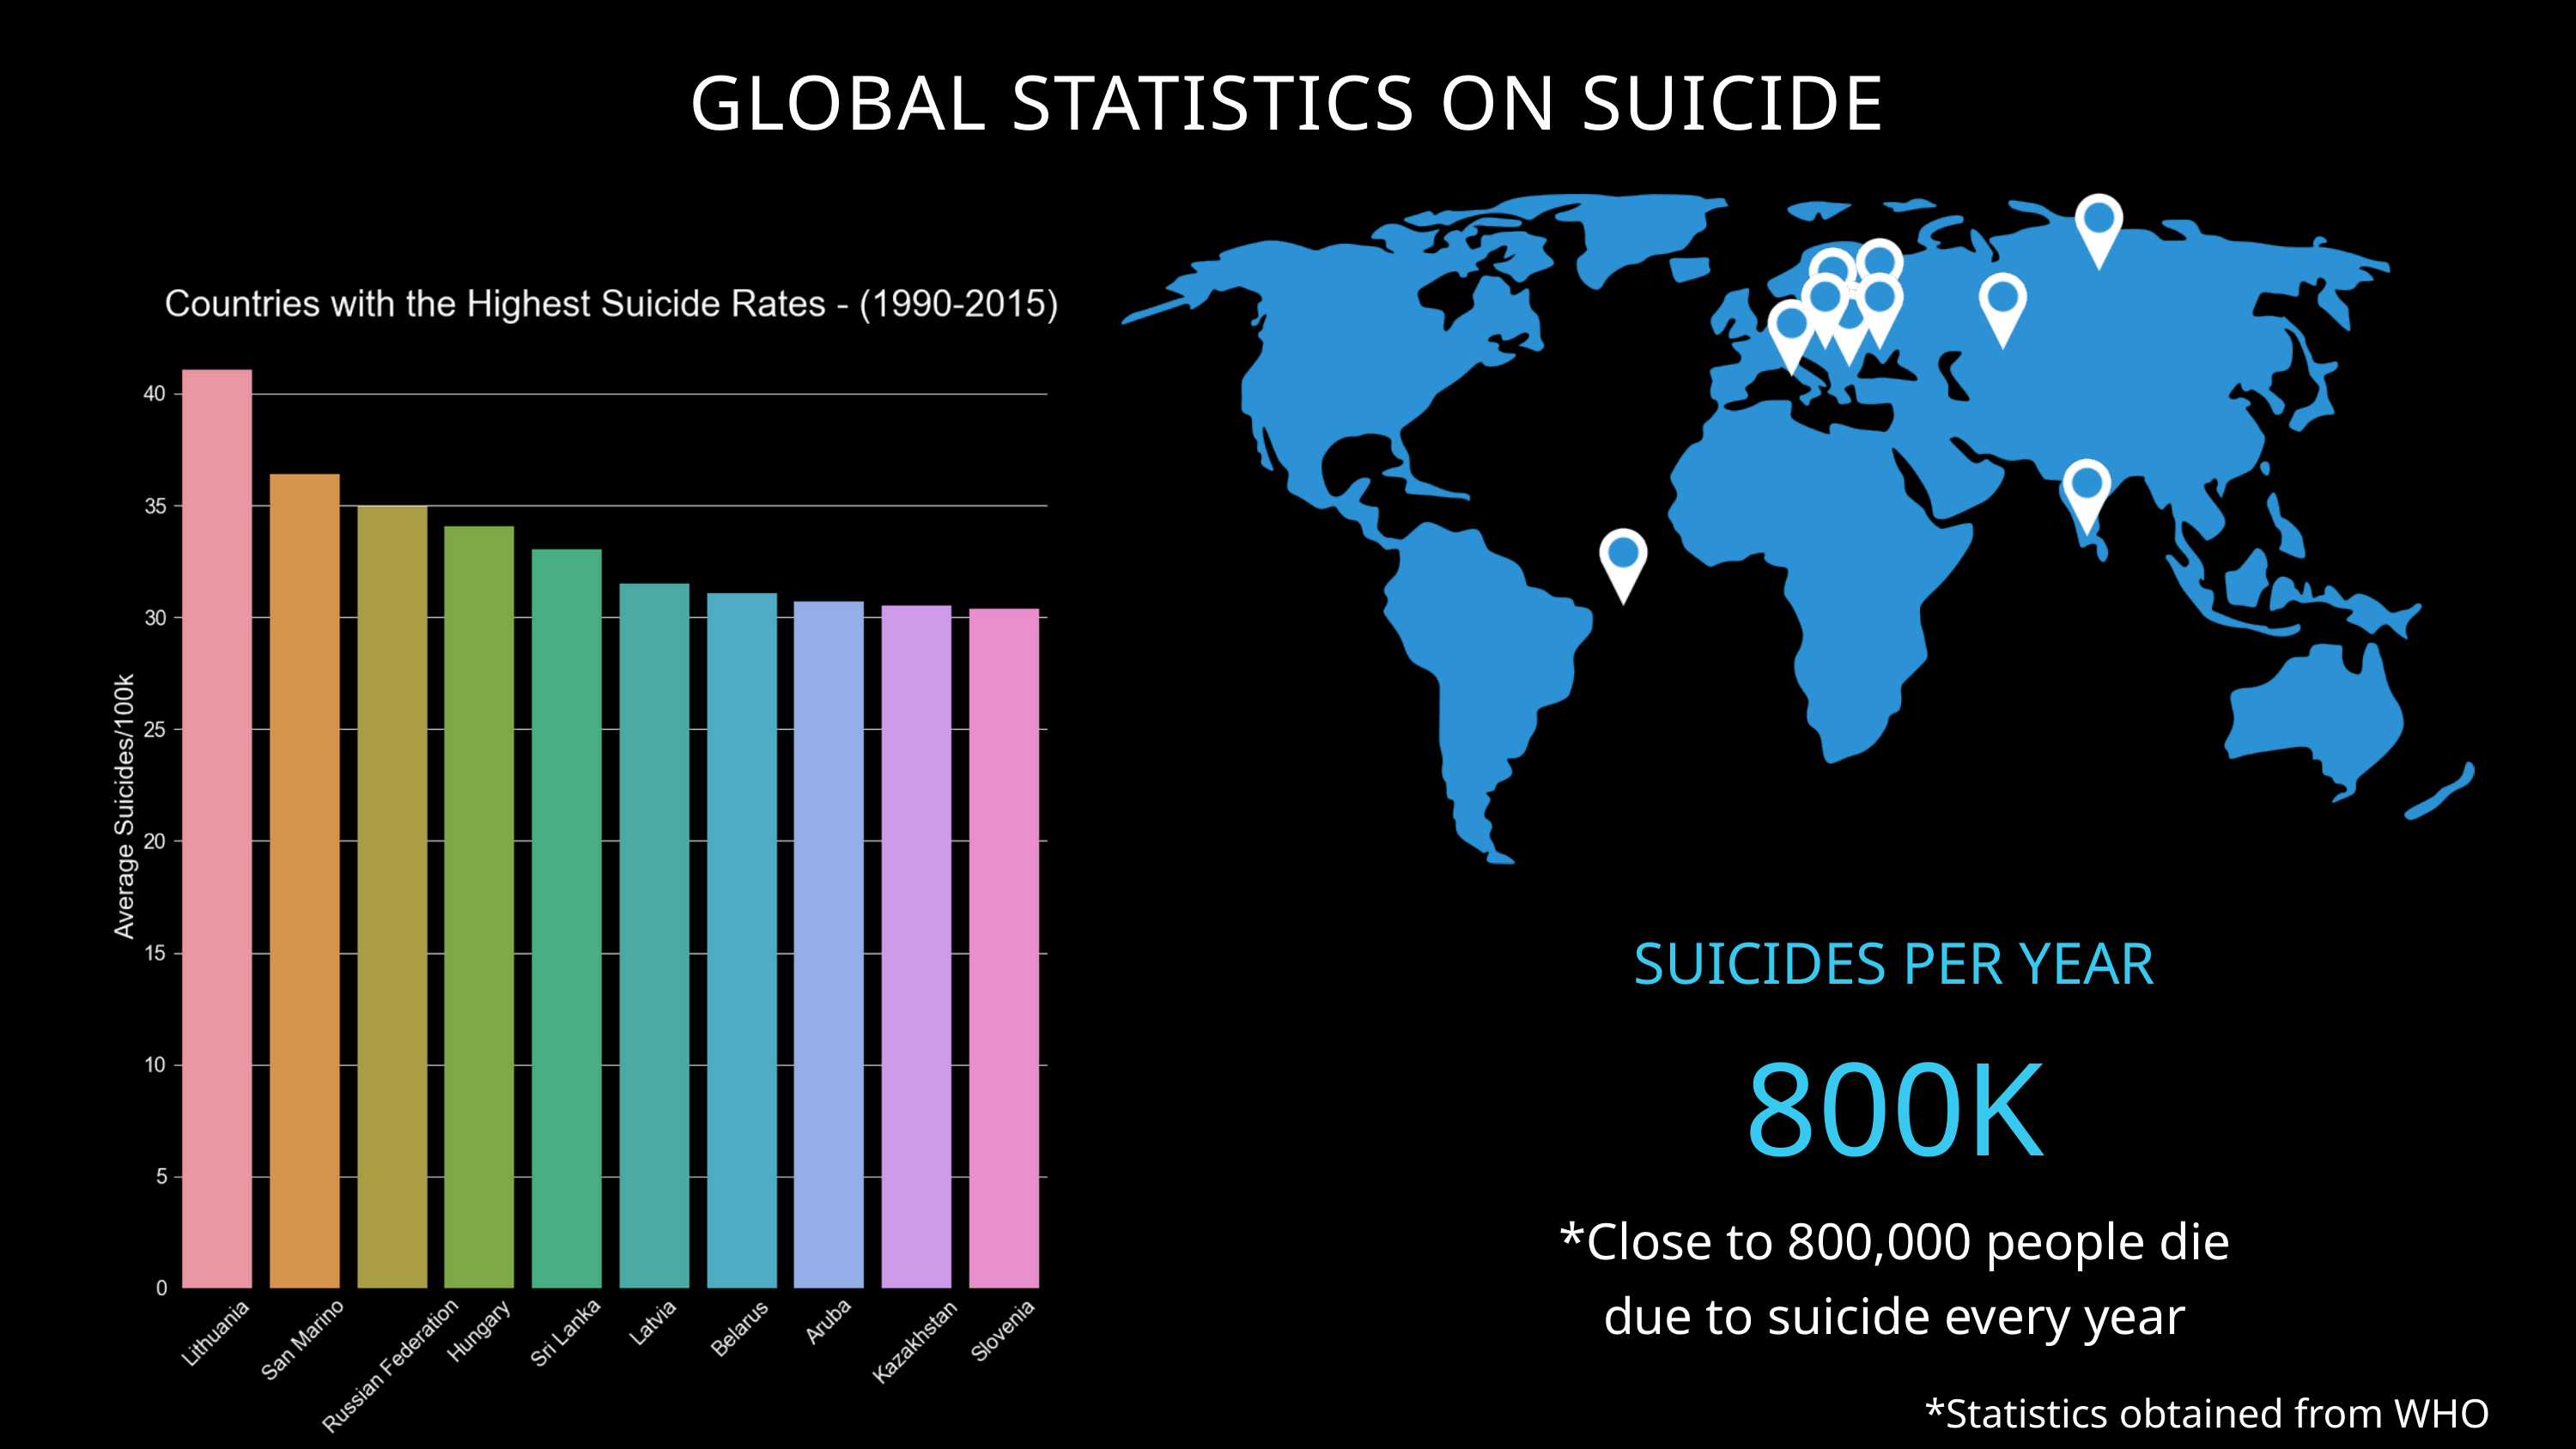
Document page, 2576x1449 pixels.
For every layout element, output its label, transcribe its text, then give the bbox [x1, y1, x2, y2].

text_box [1518, 1015, 2271, 1342]
text_box SUICIDES PER YEAR [1453, 922, 2337, 996]
text_box *Statistics obtained from WHO website. [1849, 1379, 2566, 1449]
picture [33, 171, 2476, 1449]
text_box GLOBAL STATISTICS ON SUICIDE [456, 46, 2120, 146]
